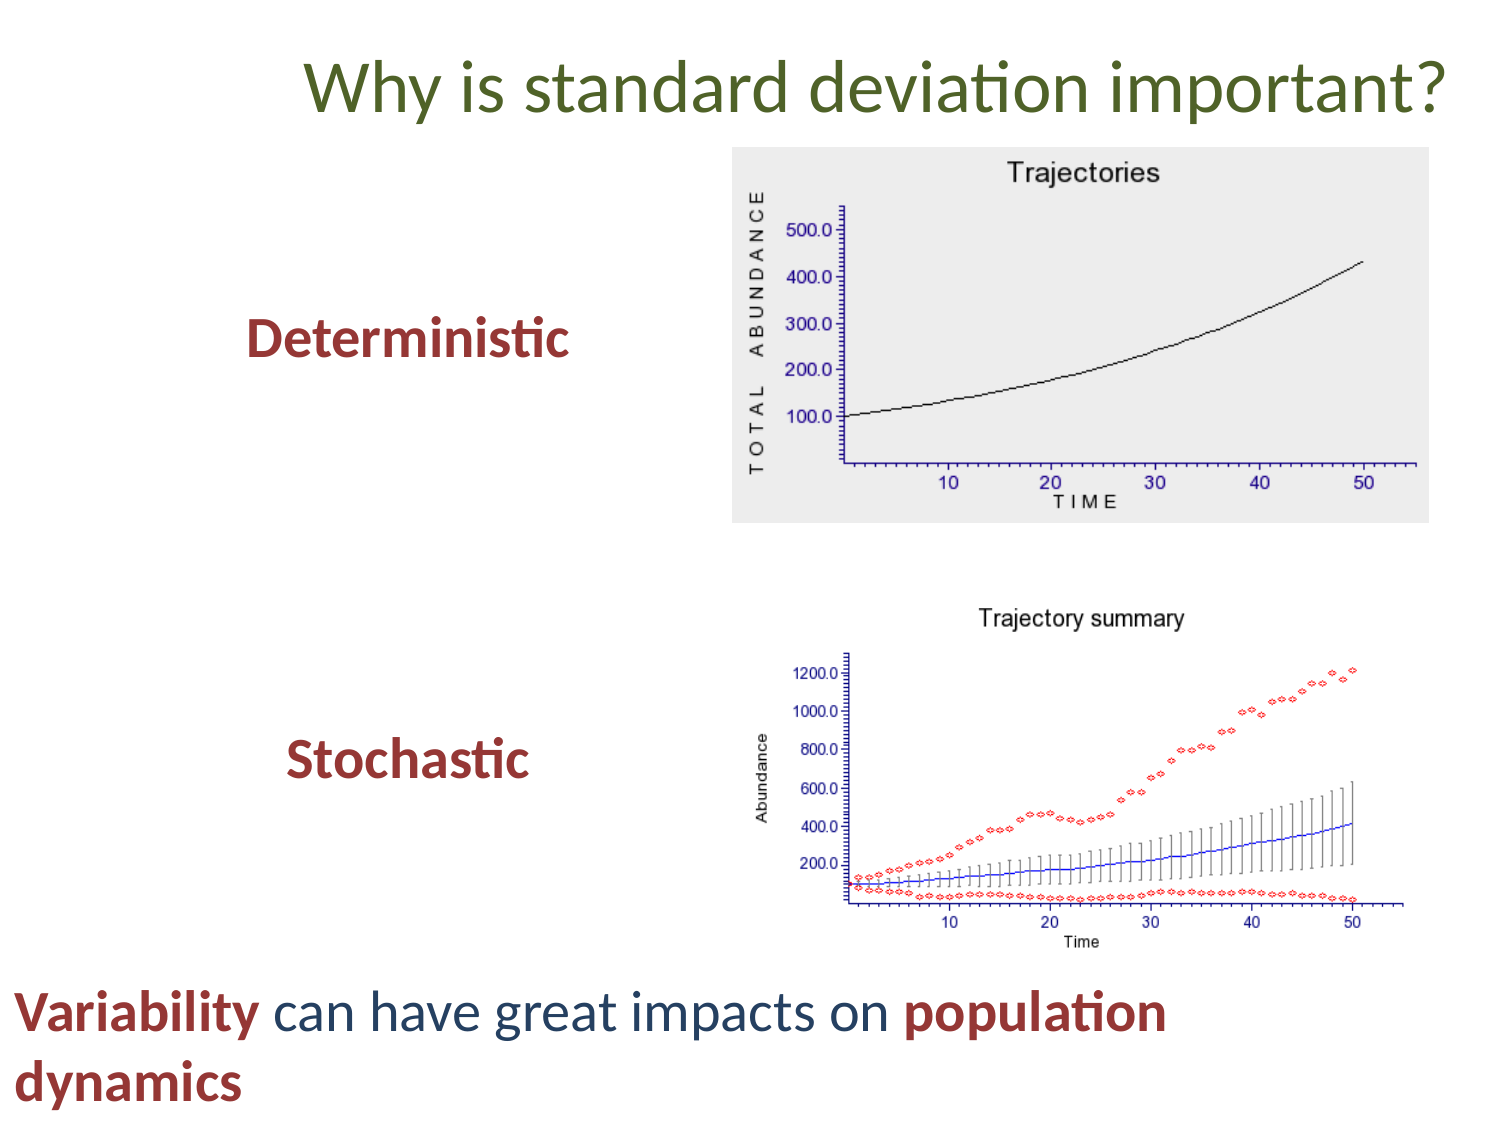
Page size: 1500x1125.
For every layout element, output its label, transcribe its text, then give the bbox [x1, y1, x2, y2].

title Why is standard deviation important? [43, 18, 1466, 148]
text_box Stochastic [271, 712, 546, 798]
picture [732, 590, 1431, 966]
text_box Deterministic [231, 291, 585, 377]
picture [732, 146, 1430, 523]
text_box Variability can have great impacts on population dynamics [0, 965, 1353, 1121]
